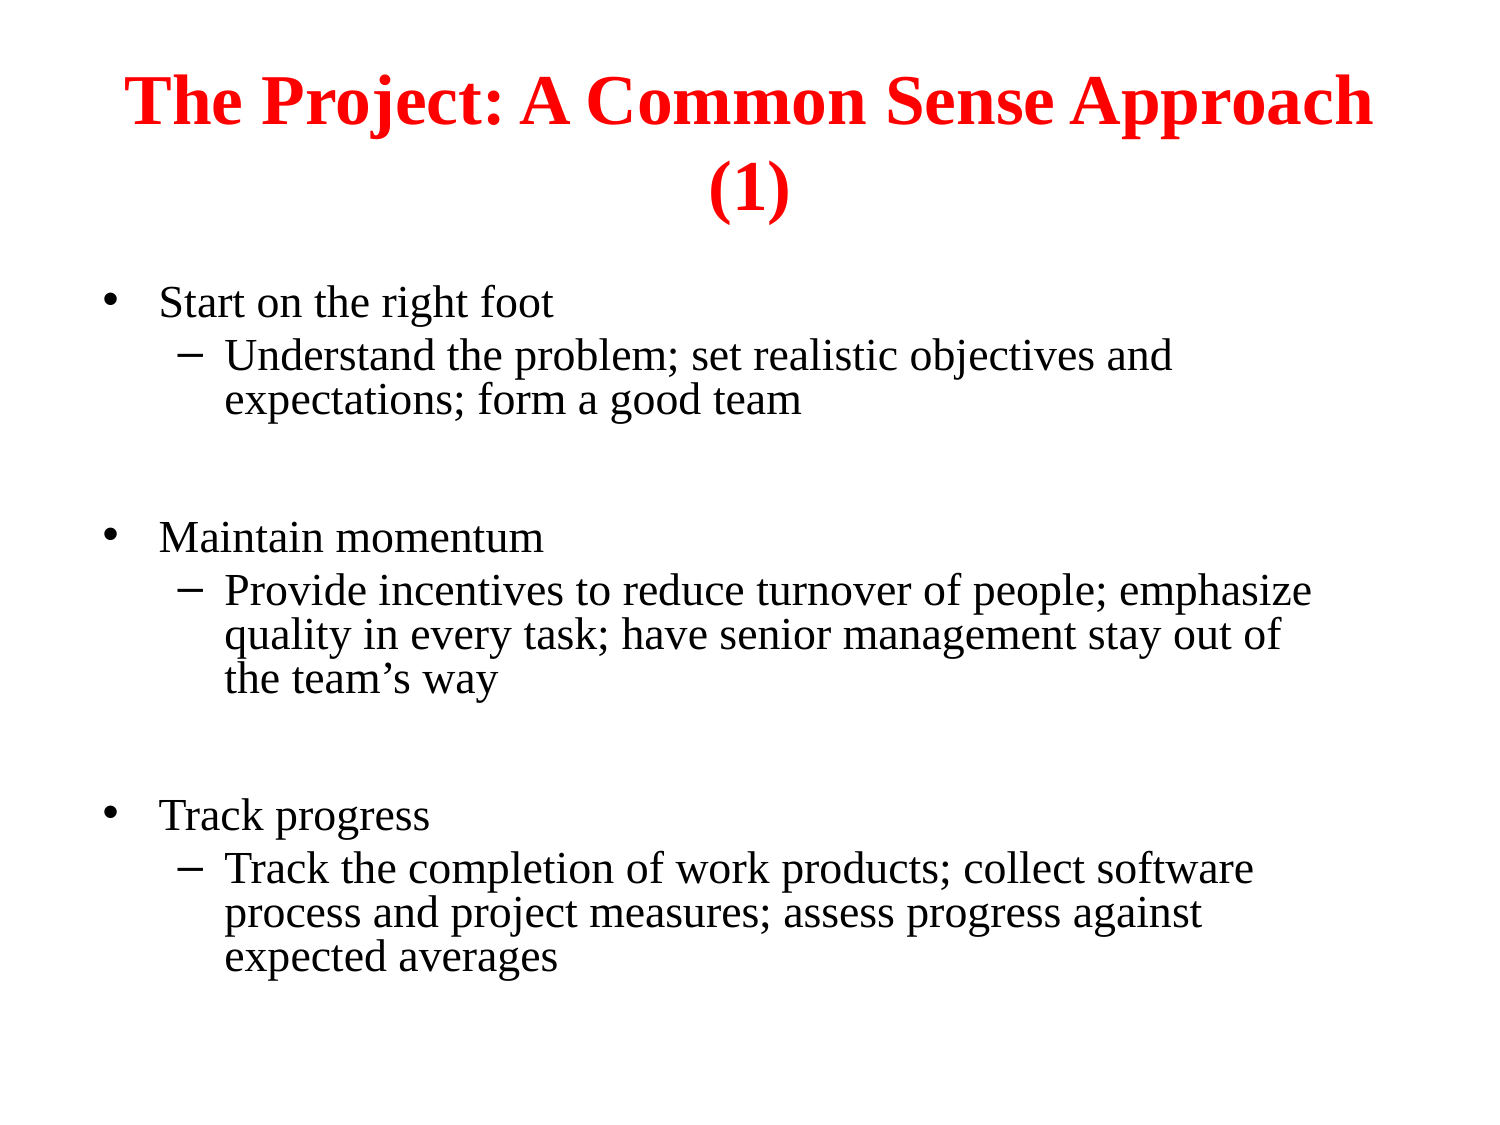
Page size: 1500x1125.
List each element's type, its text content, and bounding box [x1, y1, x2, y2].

title The Project: A Common Sense Approach (1) [75, 45, 1425, 233]
list Start on the right foot Understand the problem; set realistic objectives and expectations; form a good team Maintain momentum Provide incentives to reduce turnover of people; emphasize quality in every task; have senior management stay out of the team’s way Track progress Track the completion of work products; collect software process and project measures; assess progress against expected averages [87, 275, 1363, 963]
